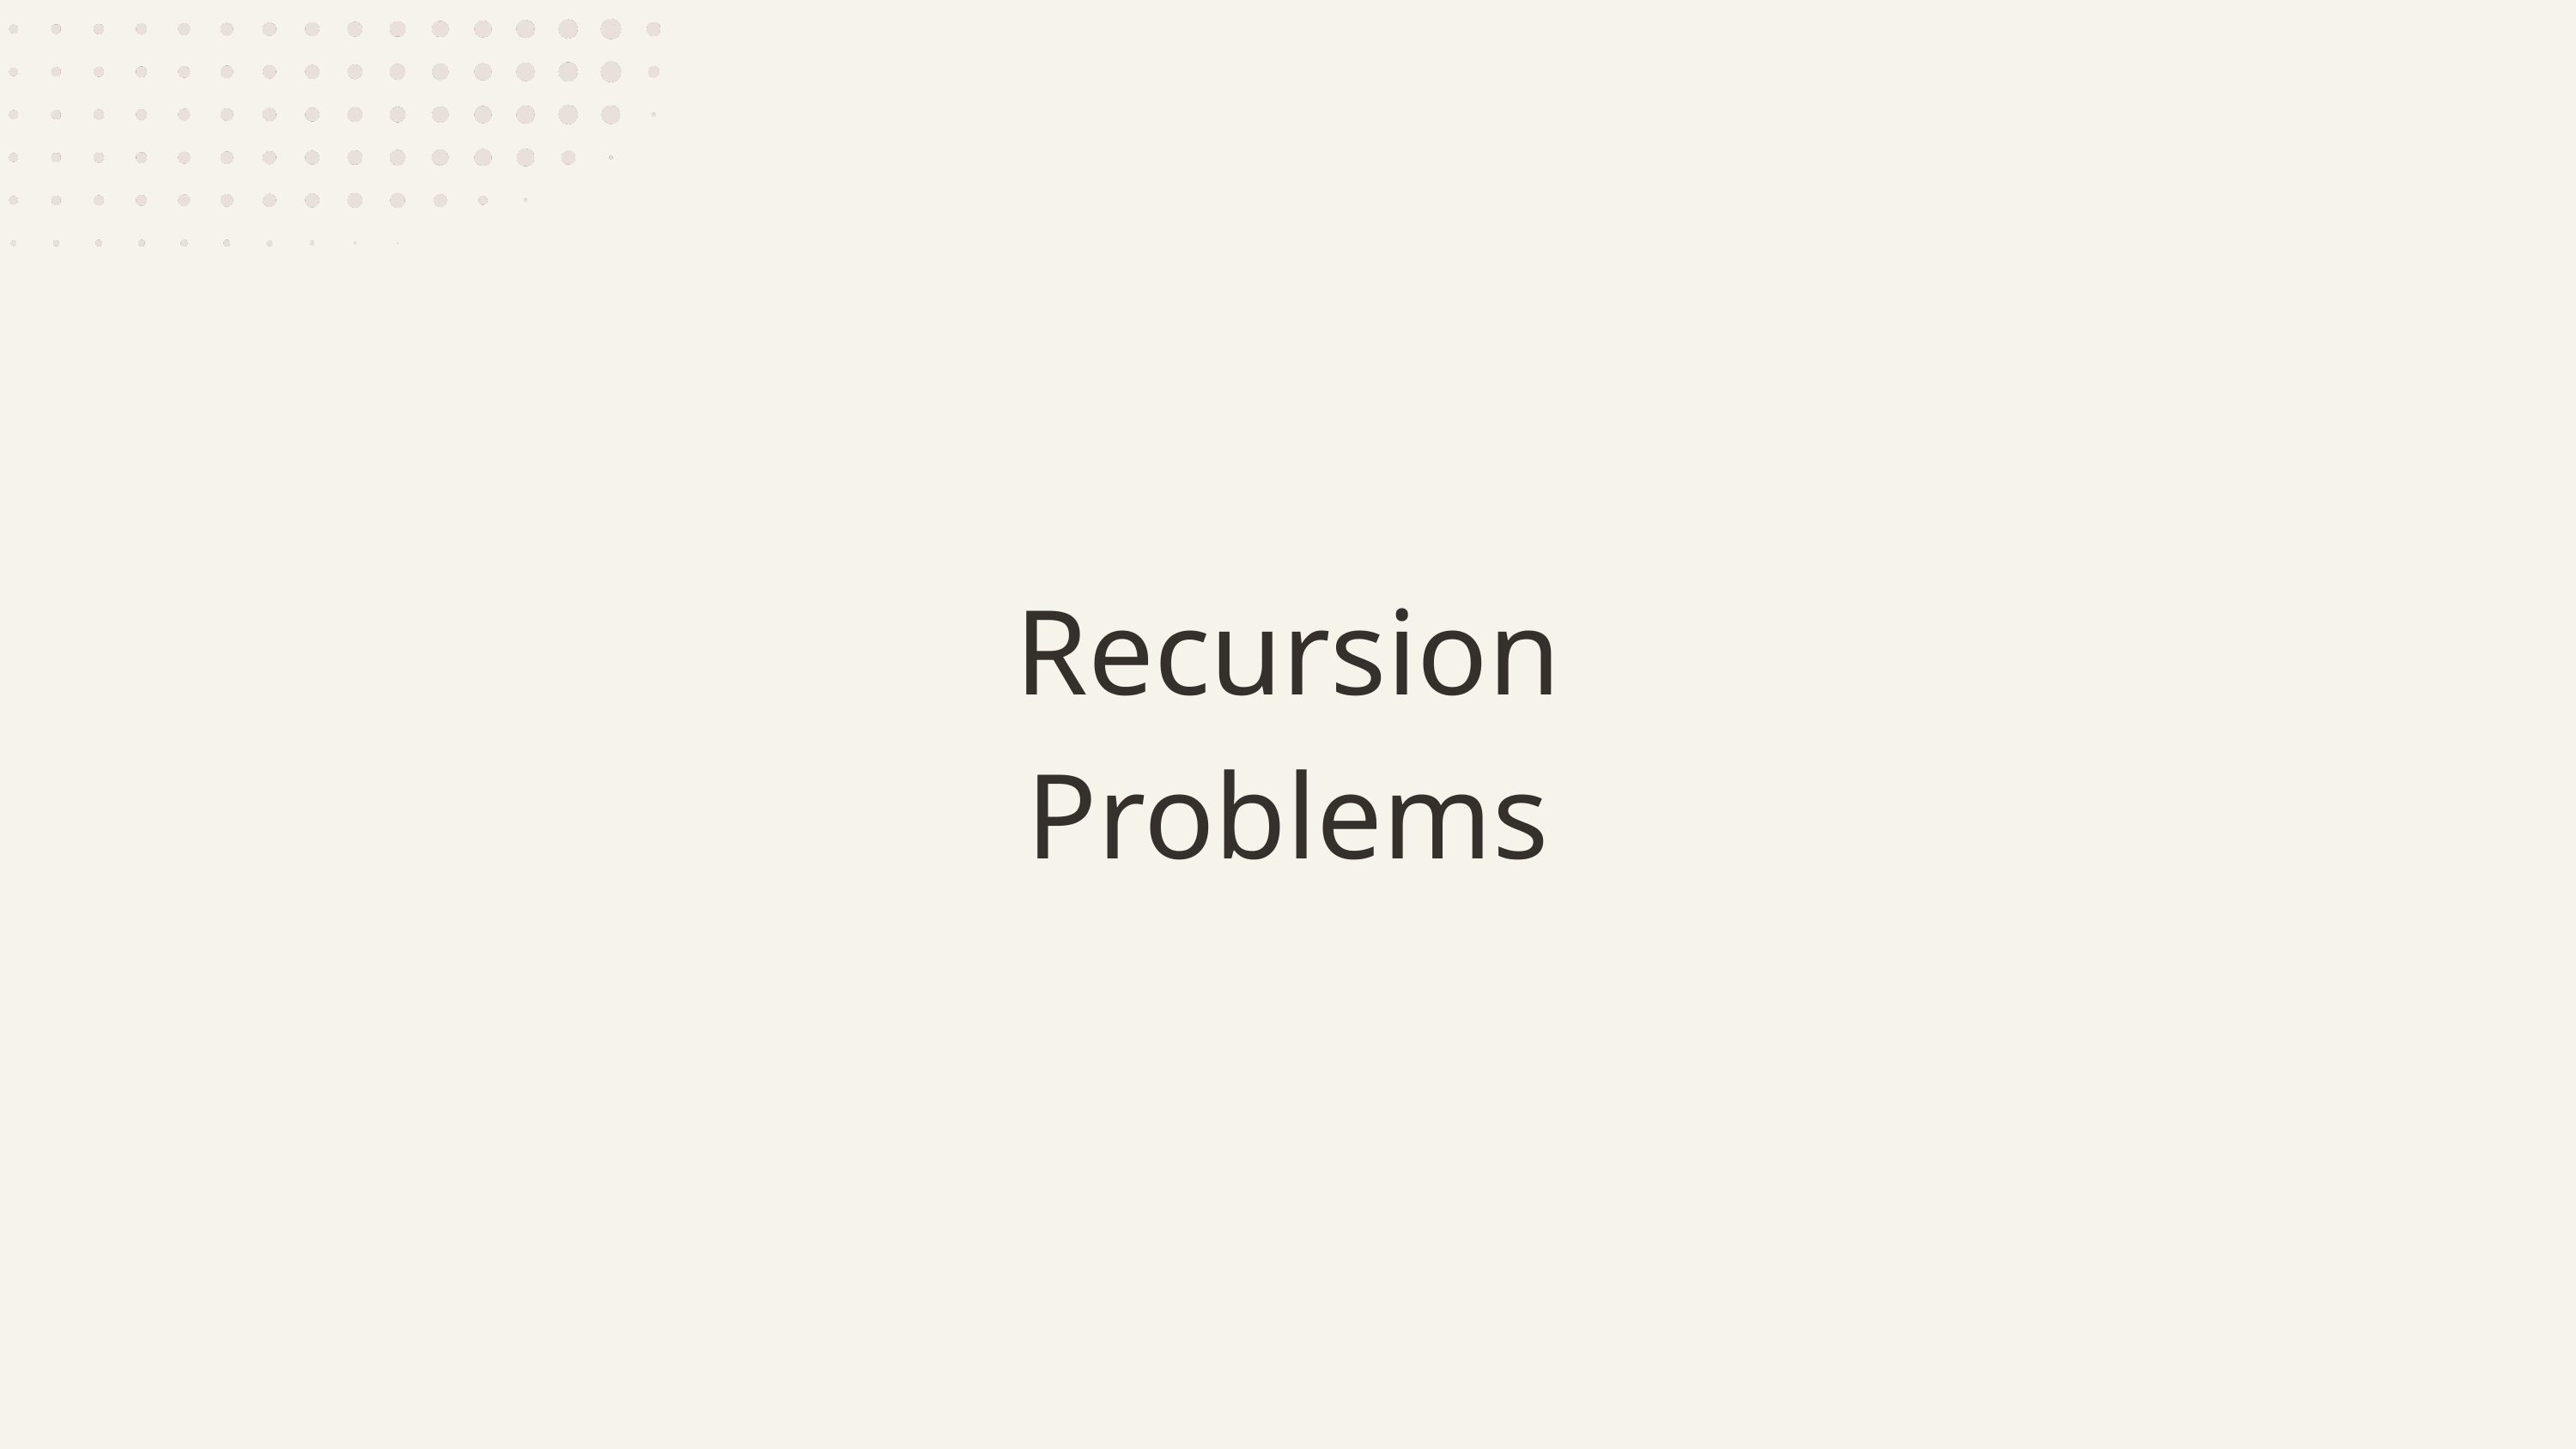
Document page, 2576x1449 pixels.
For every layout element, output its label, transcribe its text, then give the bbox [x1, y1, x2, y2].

text_box [0, 0, 660, 246]
text_box Recursion Problems [852, 554, 1724, 883]
